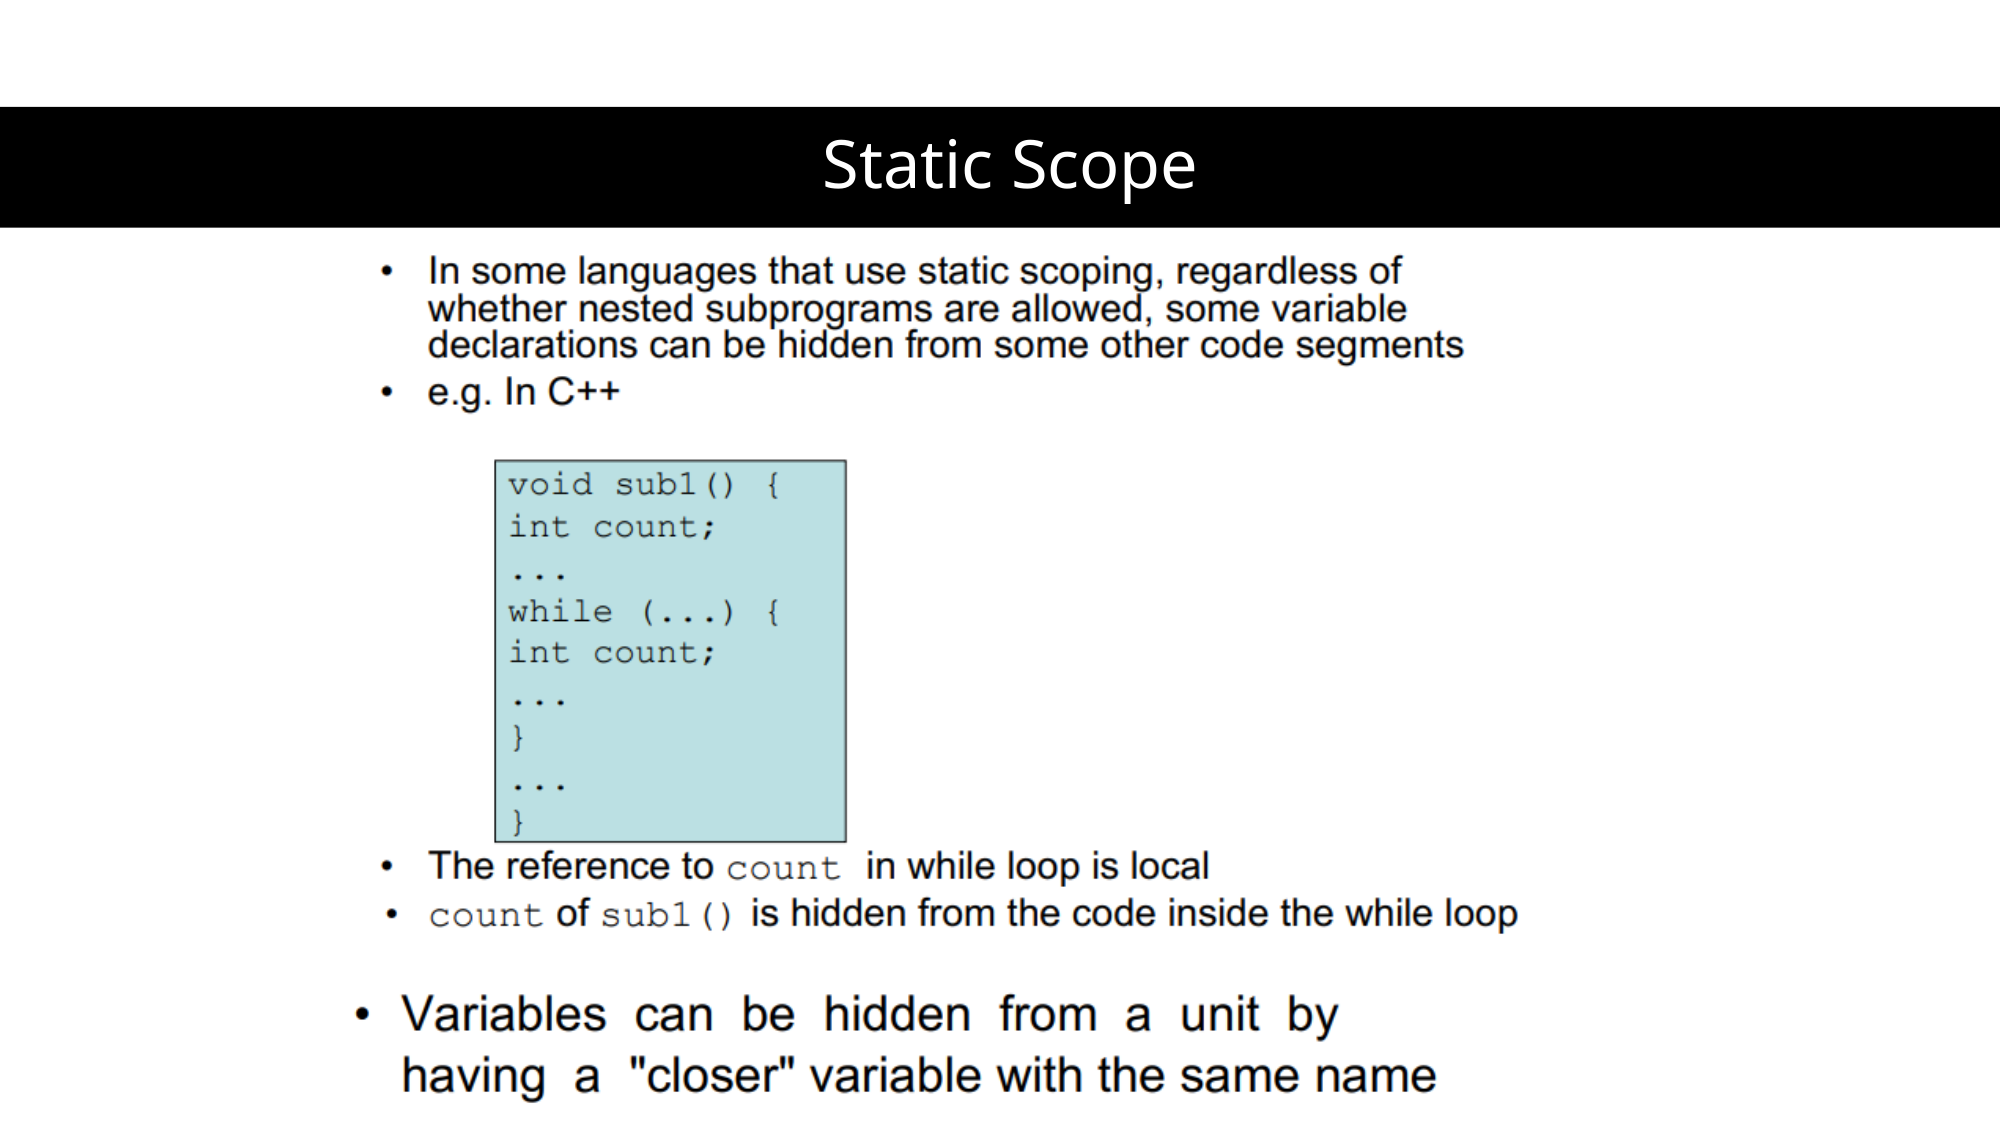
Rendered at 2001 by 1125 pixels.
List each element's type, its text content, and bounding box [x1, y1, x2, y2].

title Static Scope [91, 105, 1931, 228]
text_box [0, 106, 2000, 229]
picture [353, 229, 1546, 956]
picture [330, 968, 1459, 1125]
